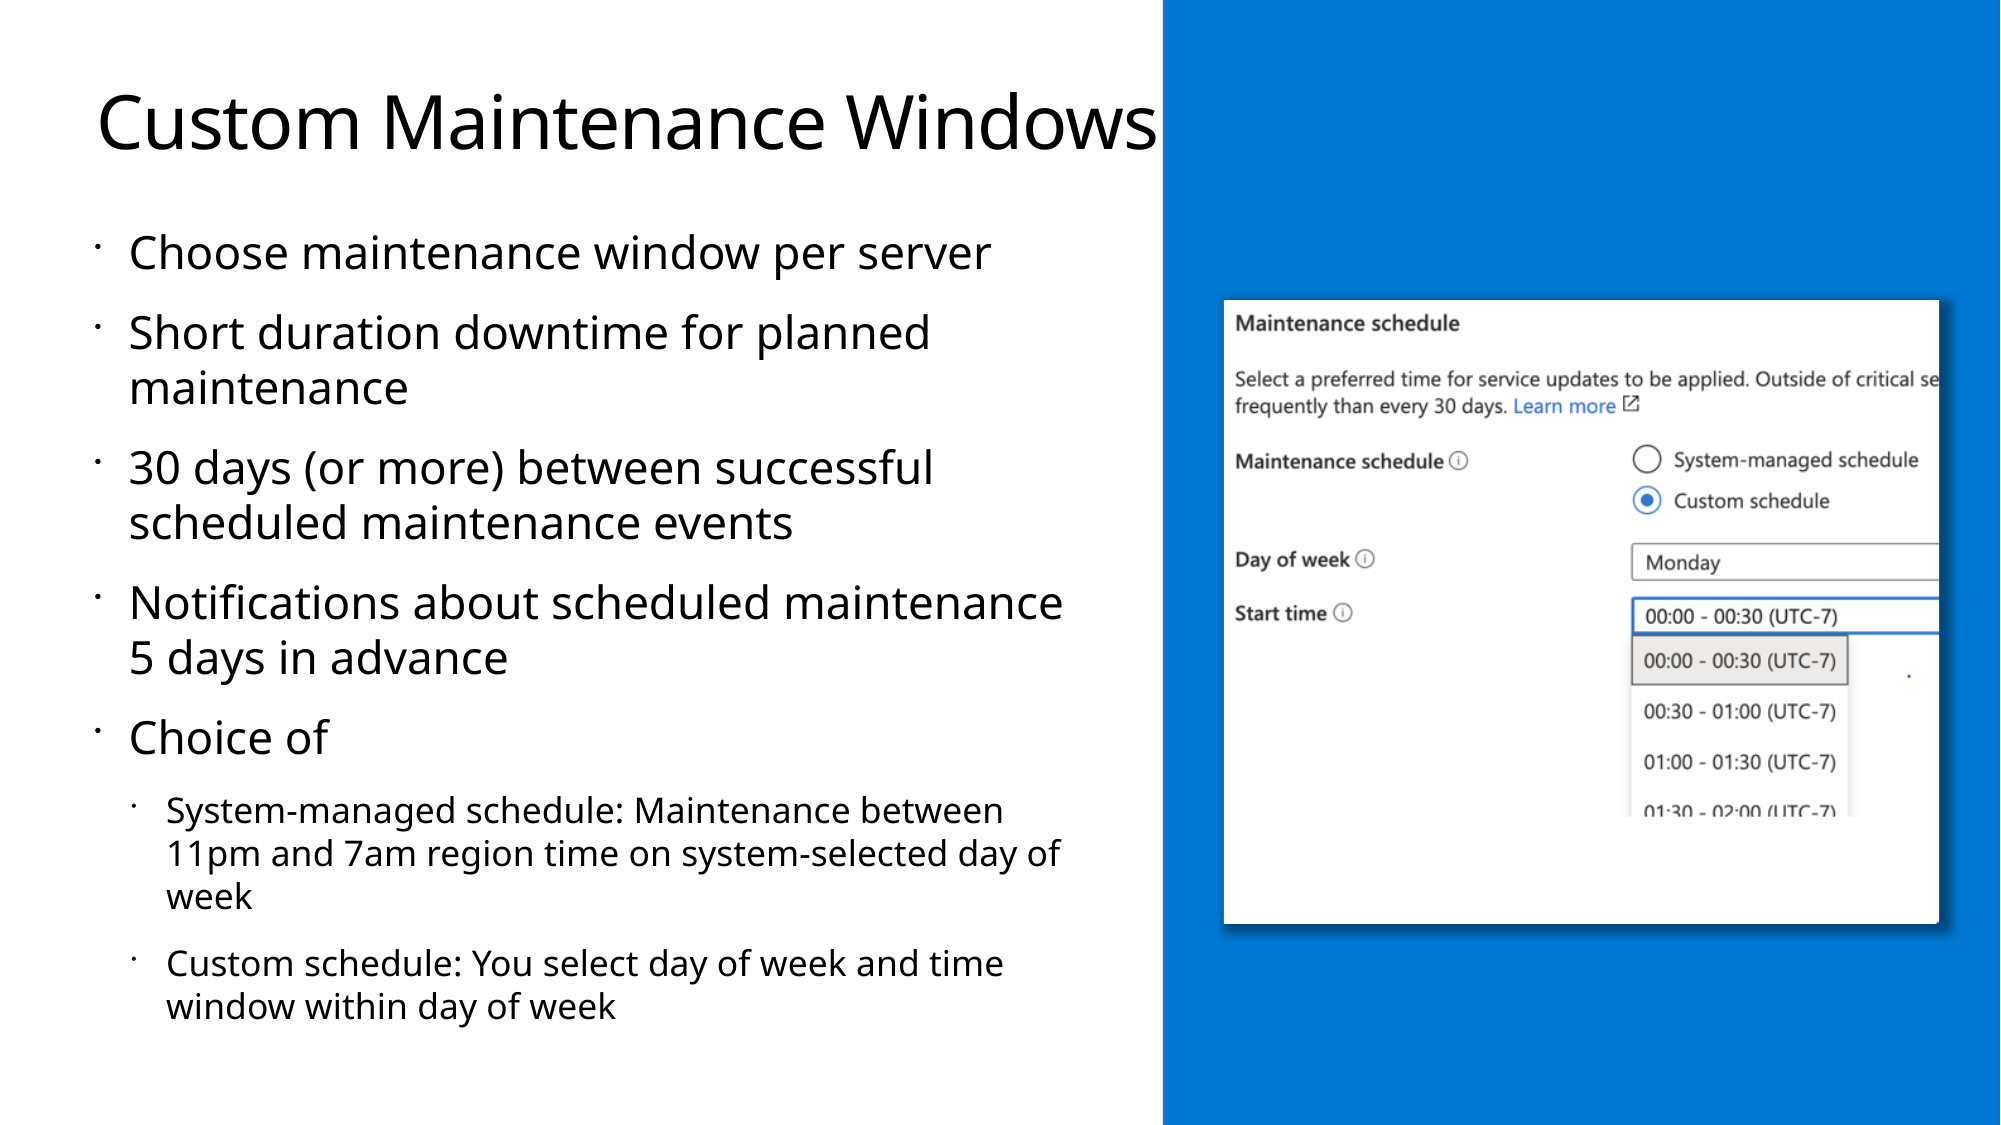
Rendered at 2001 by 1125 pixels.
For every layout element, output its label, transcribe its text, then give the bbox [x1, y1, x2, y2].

list Choose maintenance window per server Short duration downtime for planned maintenance 30 days (or more) between successful scheduled maintenance events Notifications about scheduled maintenance 5 days in advance Choice of System-managed schedule: Maintenance between 11pm and 7am region time on system-selected day of week Custom schedule: You select day of week and time window within day of week [90, 223, 1100, 1088]
picture [1223, 299, 1940, 924]
title Custom Maintenance Windows [96, 75, 1261, 166]
